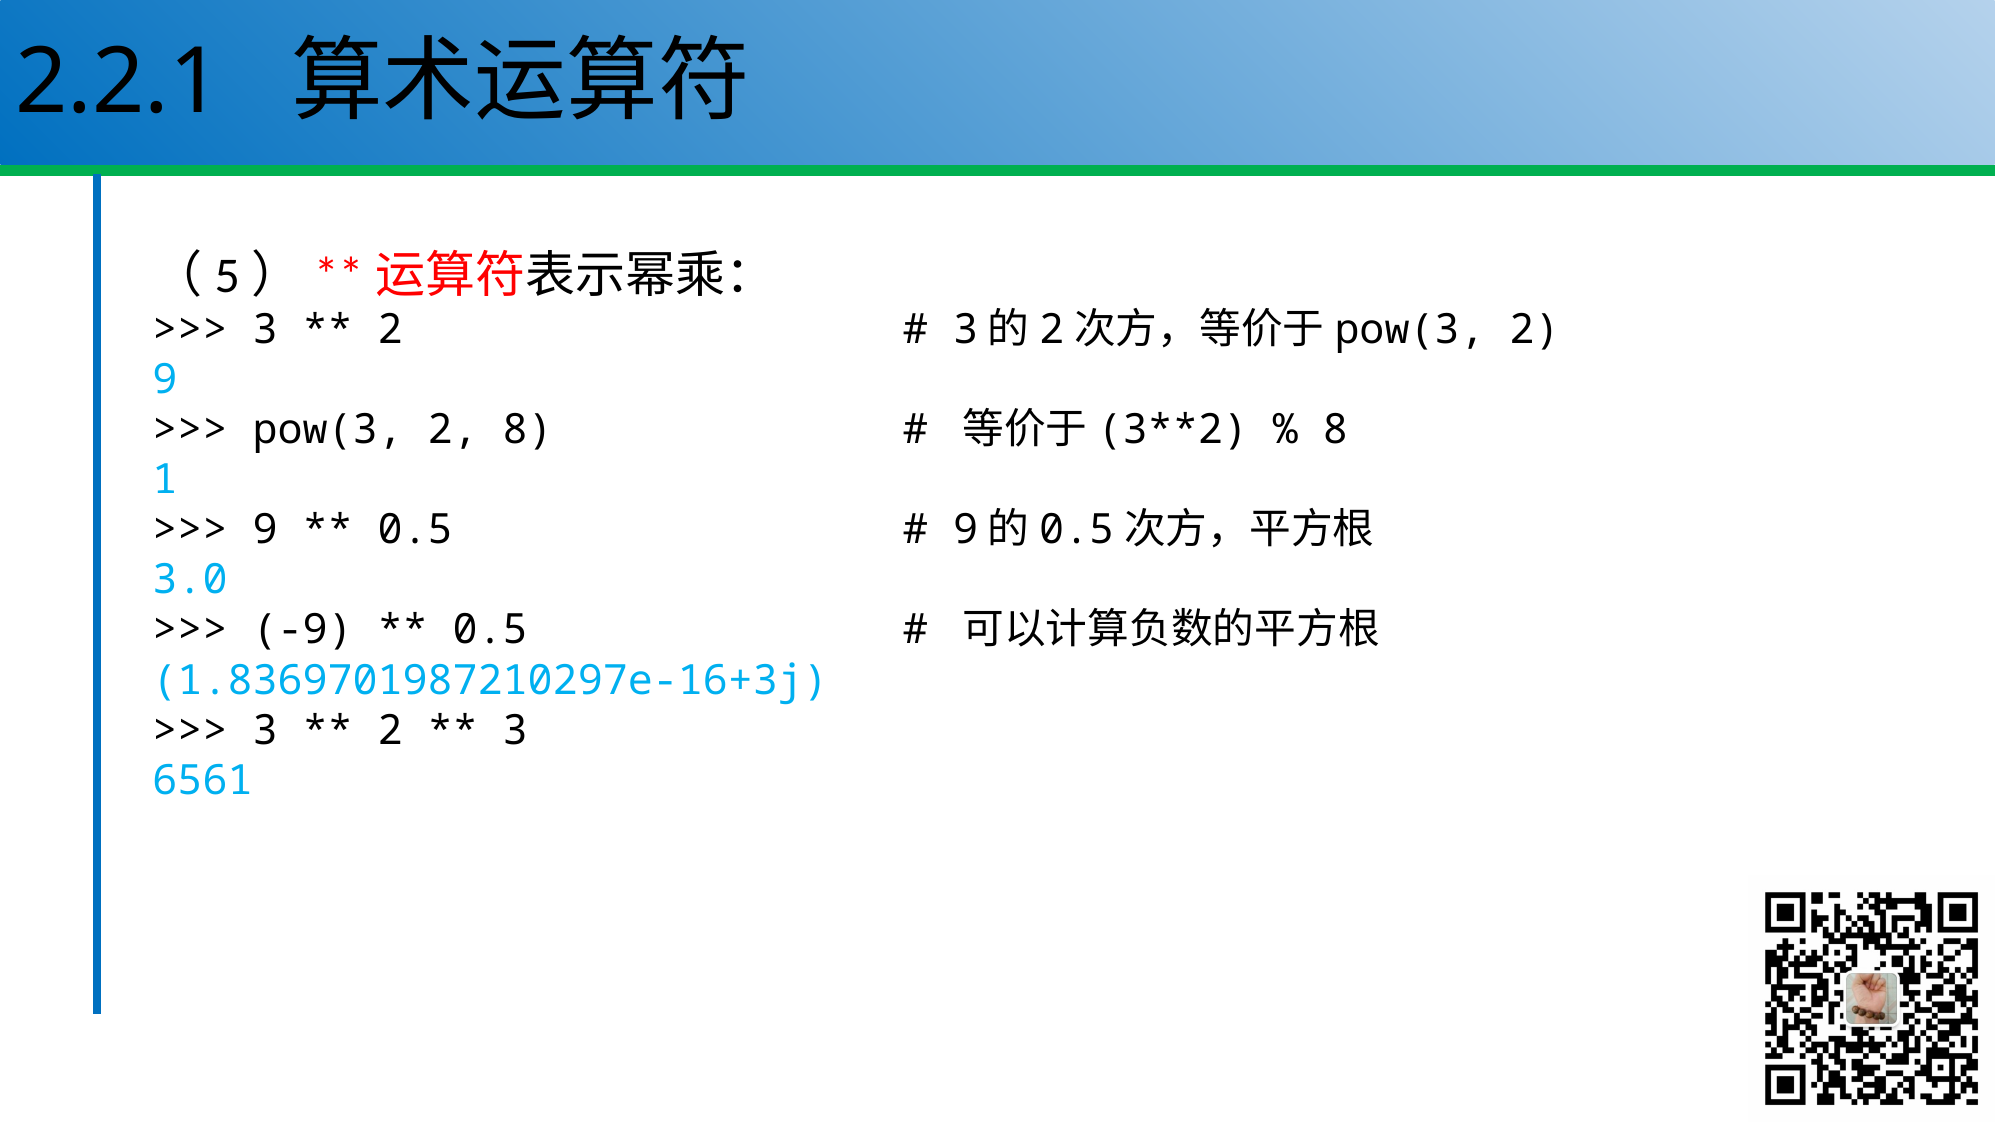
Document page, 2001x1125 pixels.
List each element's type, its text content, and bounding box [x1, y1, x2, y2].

picture [1748, 875, 1995, 1122]
title 2.2.1 算术运算符 [0, 0, 1995, 165]
list （5）**运算符表示幂乘： >>> 3 ** 2 # 3的2次方，等价于pow(3, 2) 9 >>> pow(3, 2, 8) # 等价于(3**2) % 8 1 >>> 9 ** 0.5 # 9的0.5次方，平方根 3.0 >>> (-9) ** 0.5 # 可以计算负数的平方根 (1.8369701987210297e-16+3j) >>> 3 ** 2 ** 3 6561 [137, 216, 1863, 978]
slide_number [1412, 1042, 1863, 1103]
